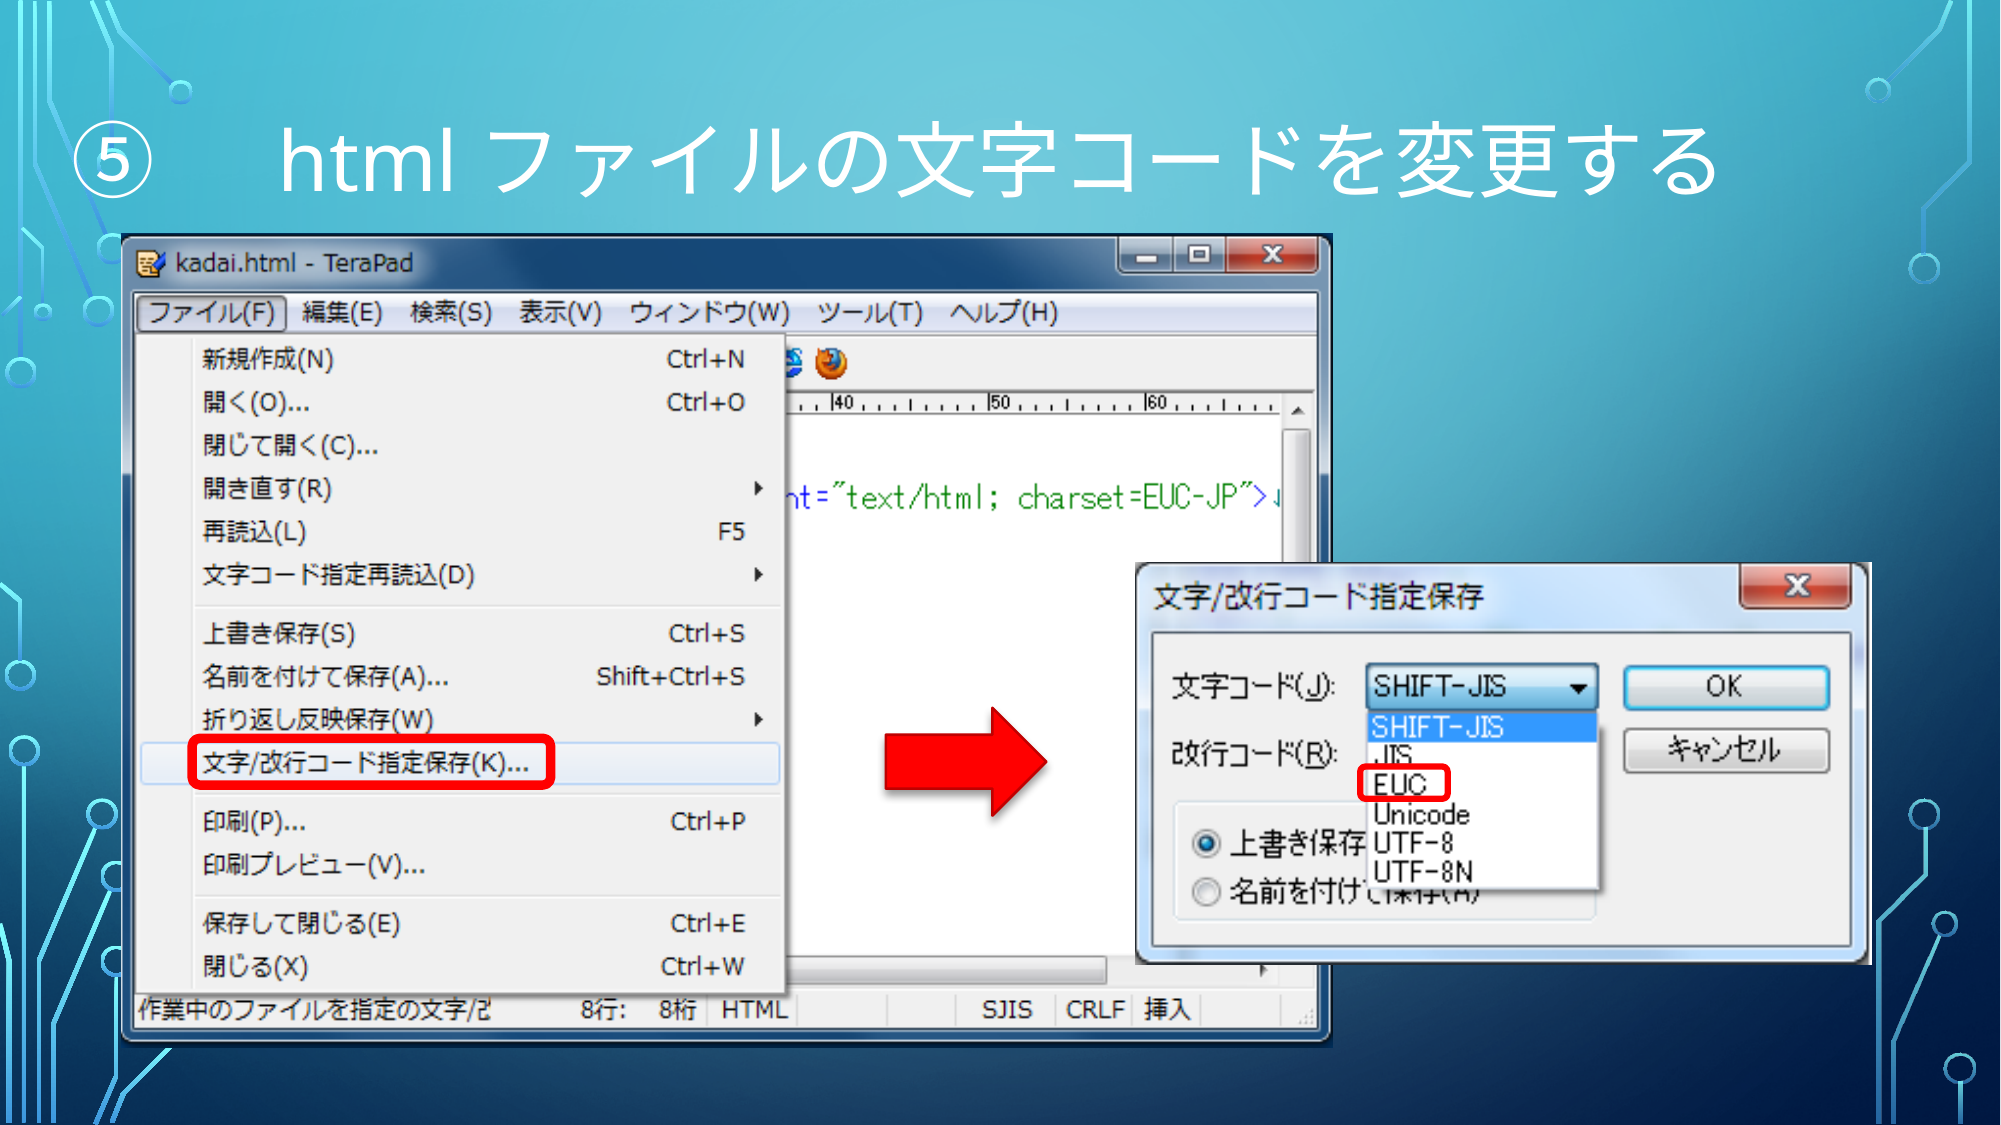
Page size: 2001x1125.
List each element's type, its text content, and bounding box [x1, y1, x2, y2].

text_box ⑤ htmlファイルの文字コードを変更する [56, 100, 1876, 216]
picture [120, 232, 1872, 1048]
